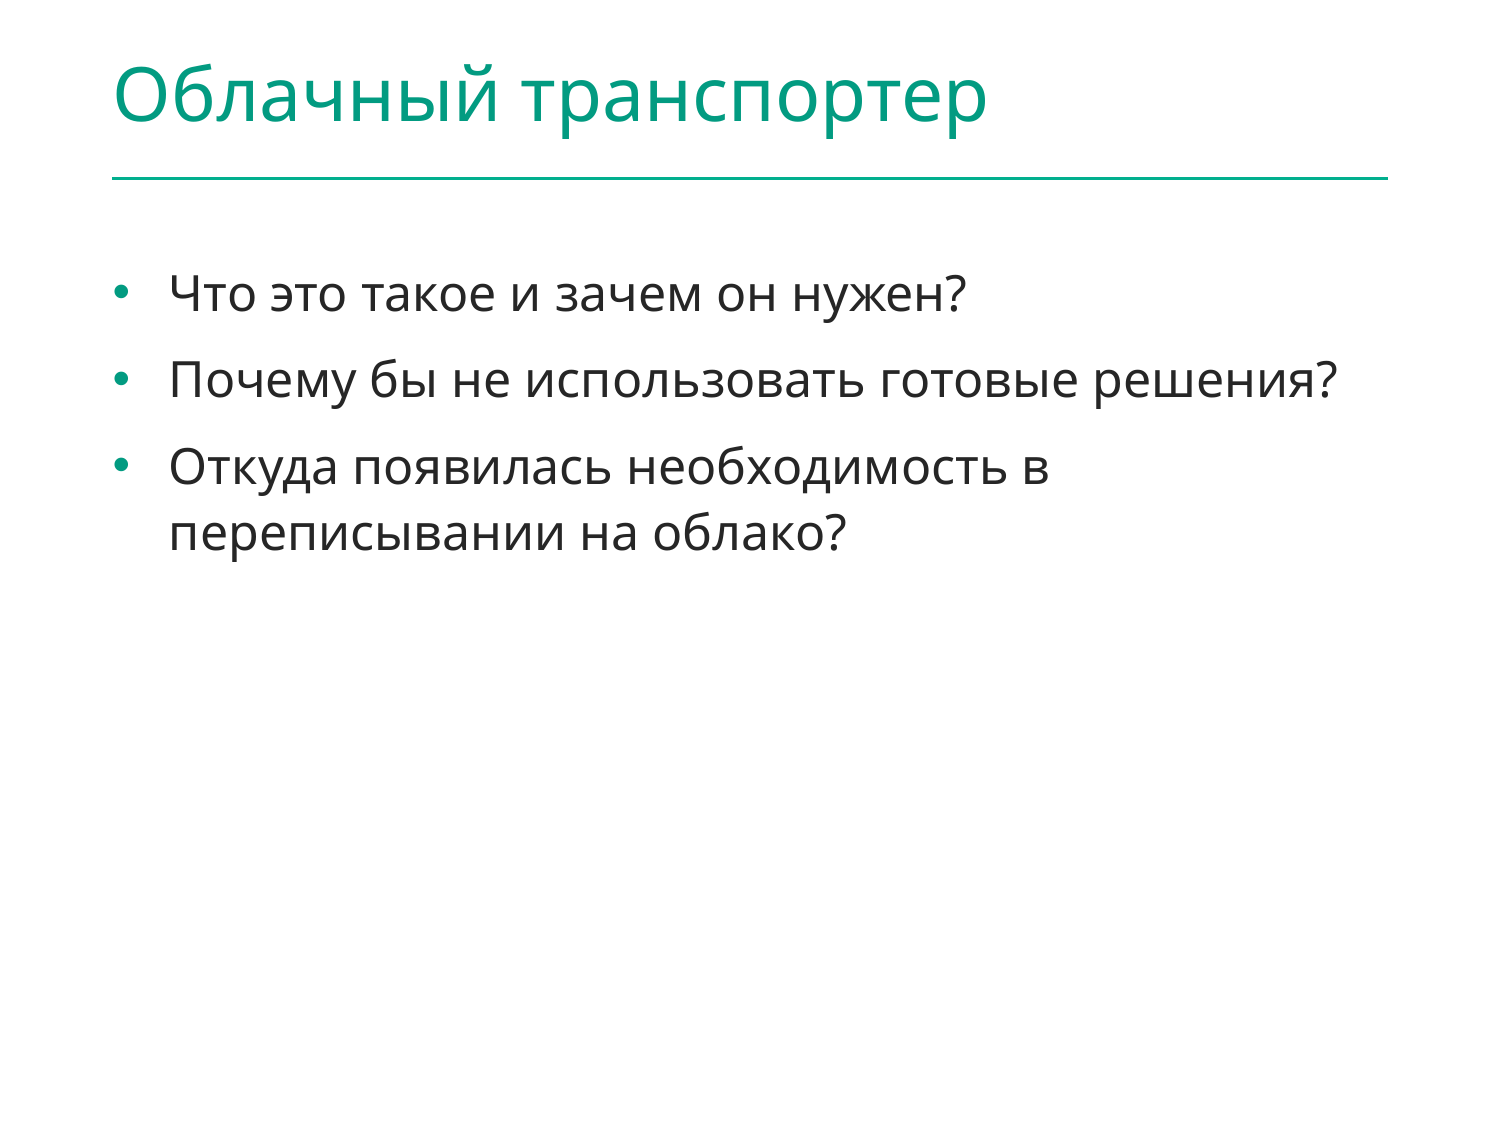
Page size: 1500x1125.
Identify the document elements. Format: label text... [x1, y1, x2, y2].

subtitle Что это такое и зачем он нужен? Почему бы не использовать готовые решения? Откуда появилась необходимость в переписывании на облако? [112, 247, 1388, 1025]
title Облачный транспортер [112, 28, 1388, 146]
